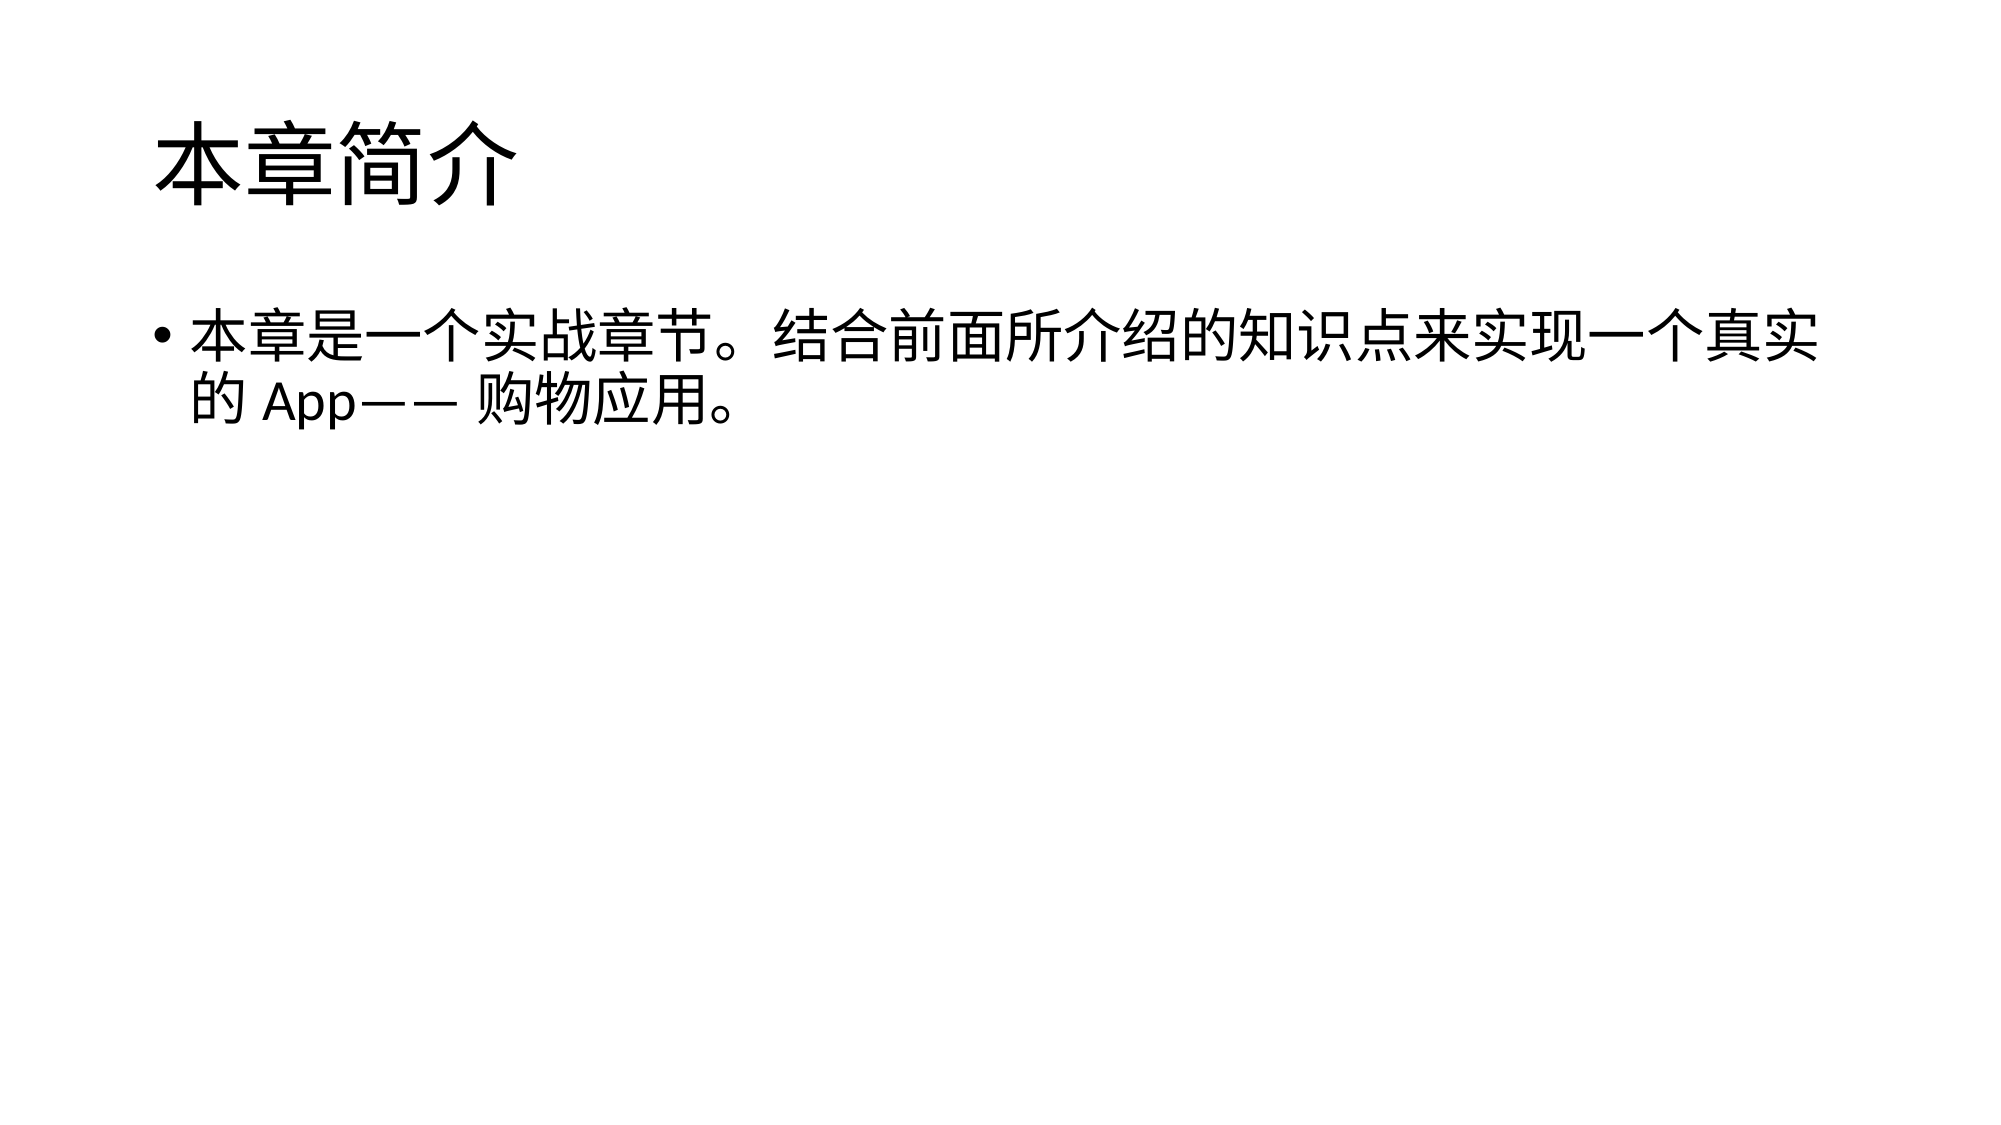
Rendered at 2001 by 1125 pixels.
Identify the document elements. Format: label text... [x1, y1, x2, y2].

title 本章简介 [137, 59, 1863, 278]
list 本章是一个实战章节。结合前面所介绍的知识点来实现一个真实的App——购物应用。 [137, 299, 1863, 1014]
